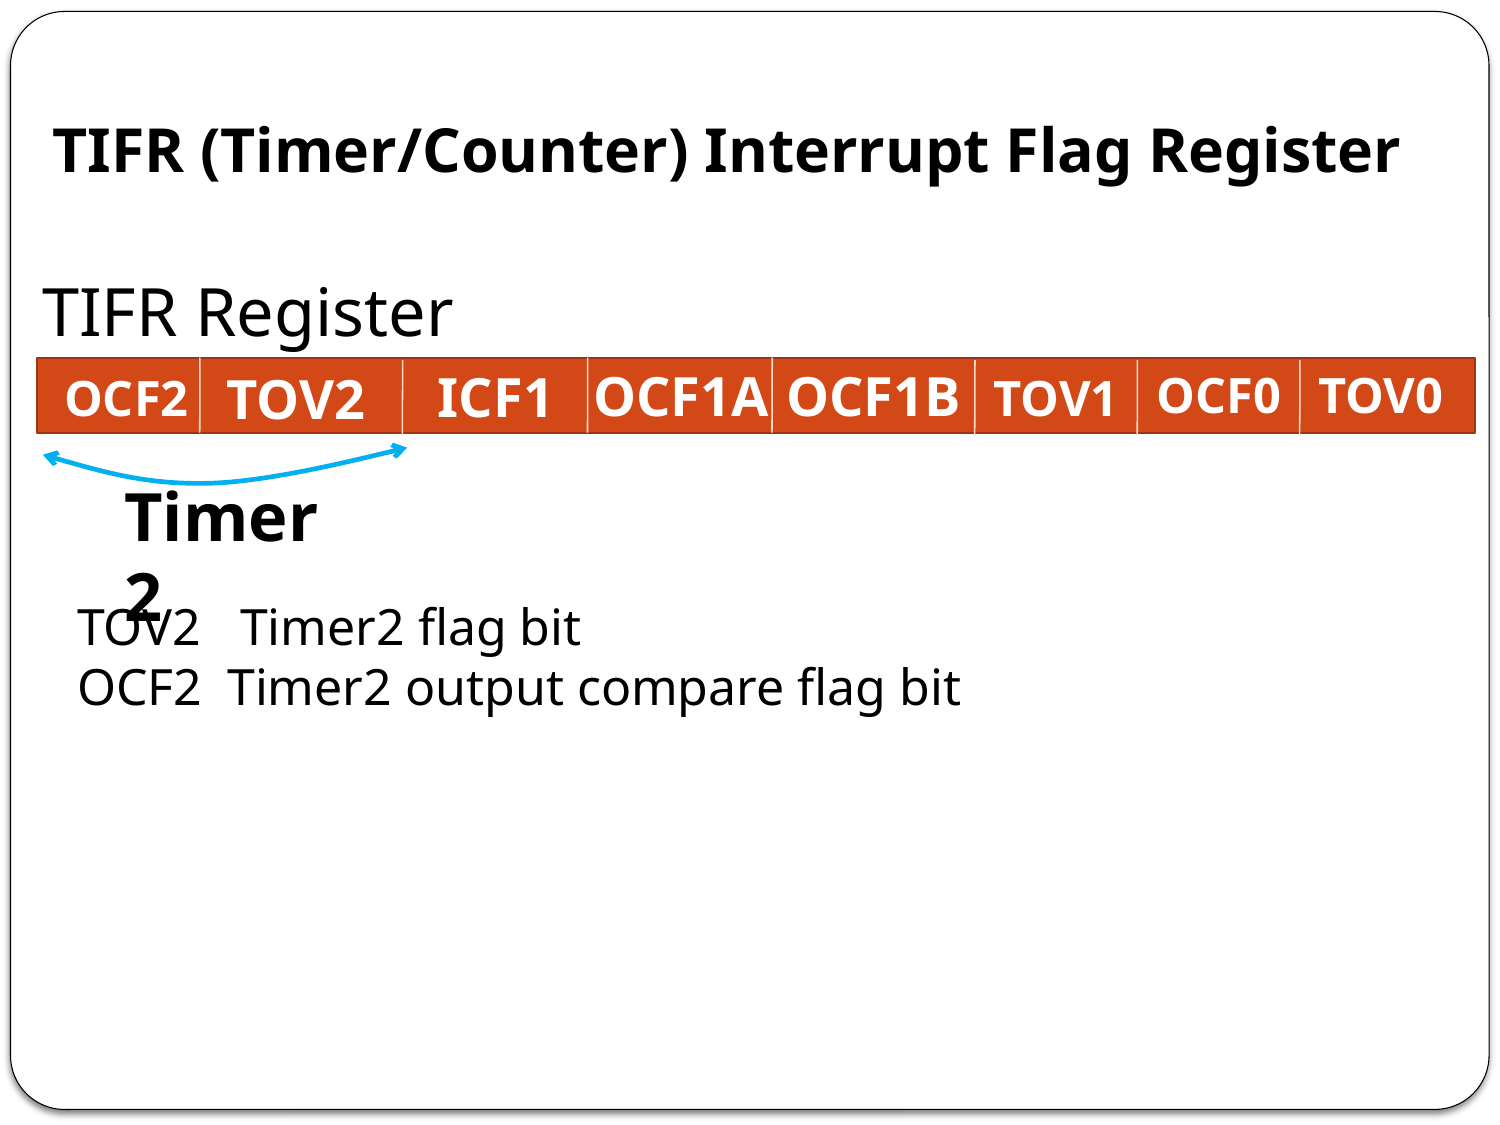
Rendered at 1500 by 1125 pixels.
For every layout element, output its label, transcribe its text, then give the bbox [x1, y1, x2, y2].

text_box TIFR Register [27, 262, 1303, 350]
text_box TOV2 Timer2 flag bit OCF2 Timer2 output compare flag bit [62, 587, 1450, 723]
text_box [37, 355, 1476, 448]
title TIFR (Timer/Counter) Interrupt Flag Register [37, 45, 1500, 200]
text_box Timer 2 [109, 467, 365, 642]
text_box [45, 457, 372, 474]
